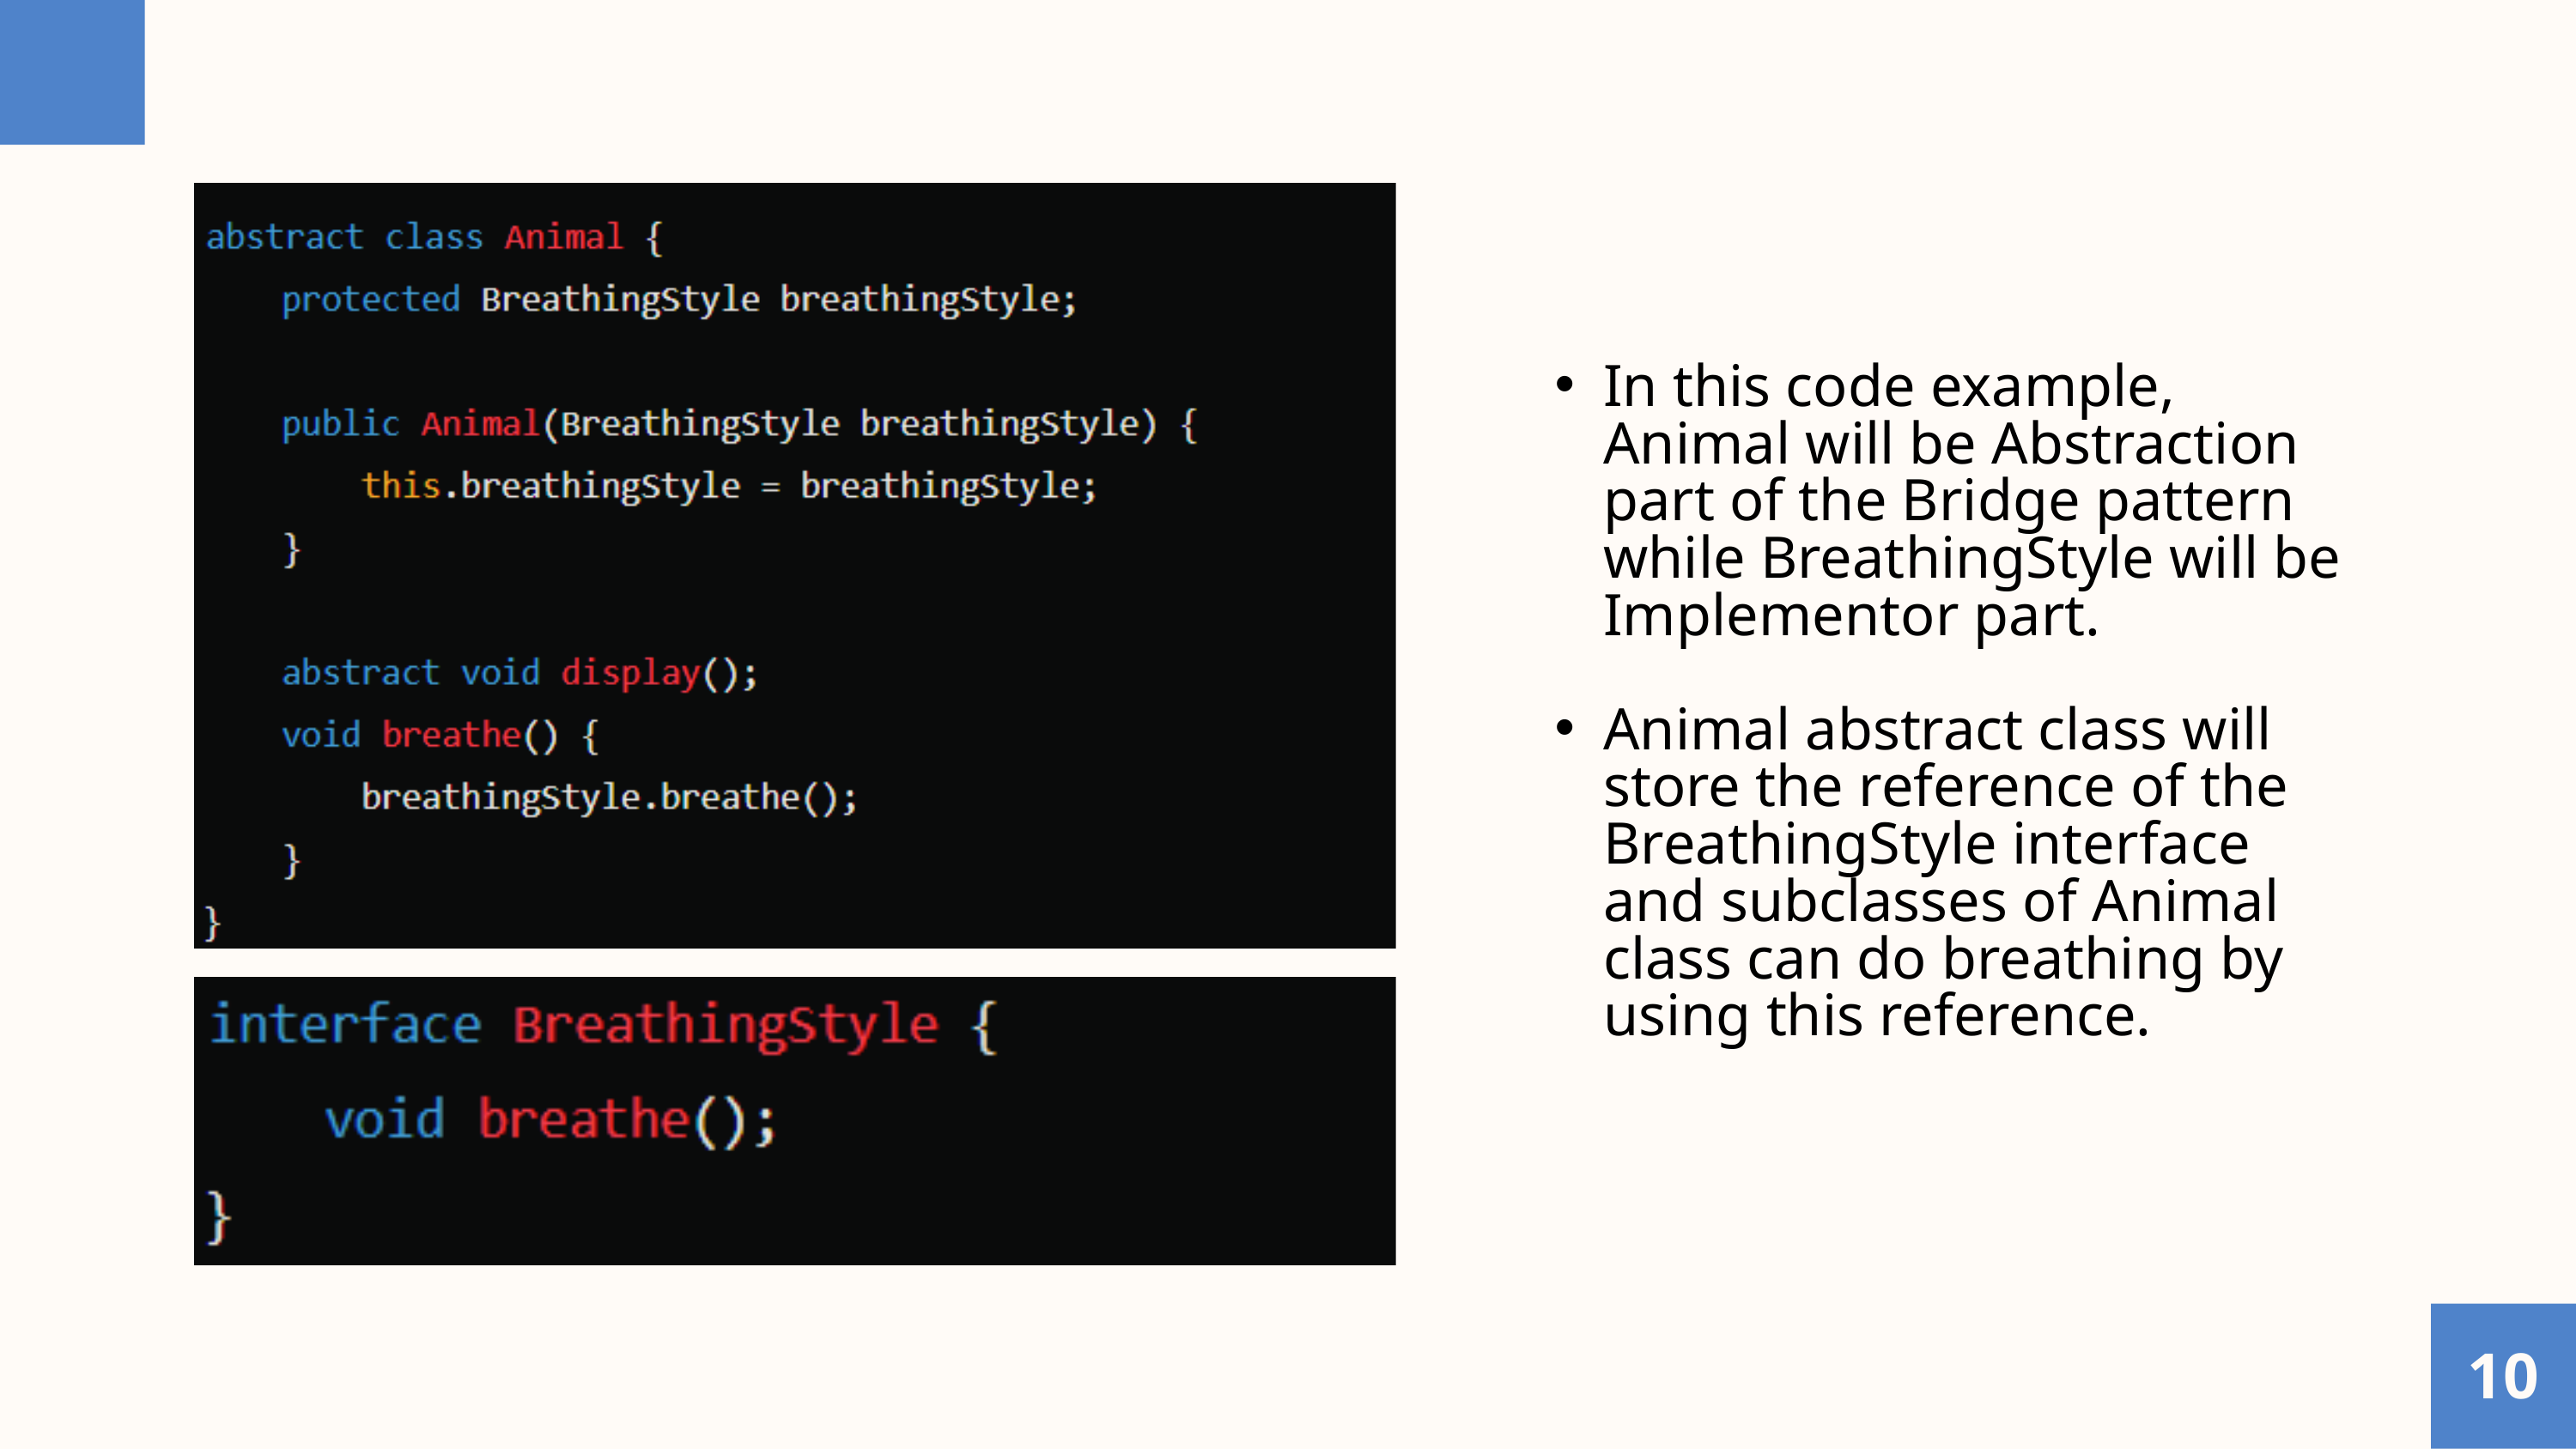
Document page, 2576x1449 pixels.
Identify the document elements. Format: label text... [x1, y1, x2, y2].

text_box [0, 0, 145, 145]
text_box In this code example, Animal will be Abstraction part of the Bridge pattern while BreathingStyle will be Implementor part. Animal abstract class will store the reference of the BreathingStyle interface and subclasses of Animal class can do breathing by using this reference. [1505, 360, 2355, 1105]
text_box [194, 183, 1396, 949]
text_box [194, 977, 1396, 1265]
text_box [2430, 1303, 2576, 1449]
